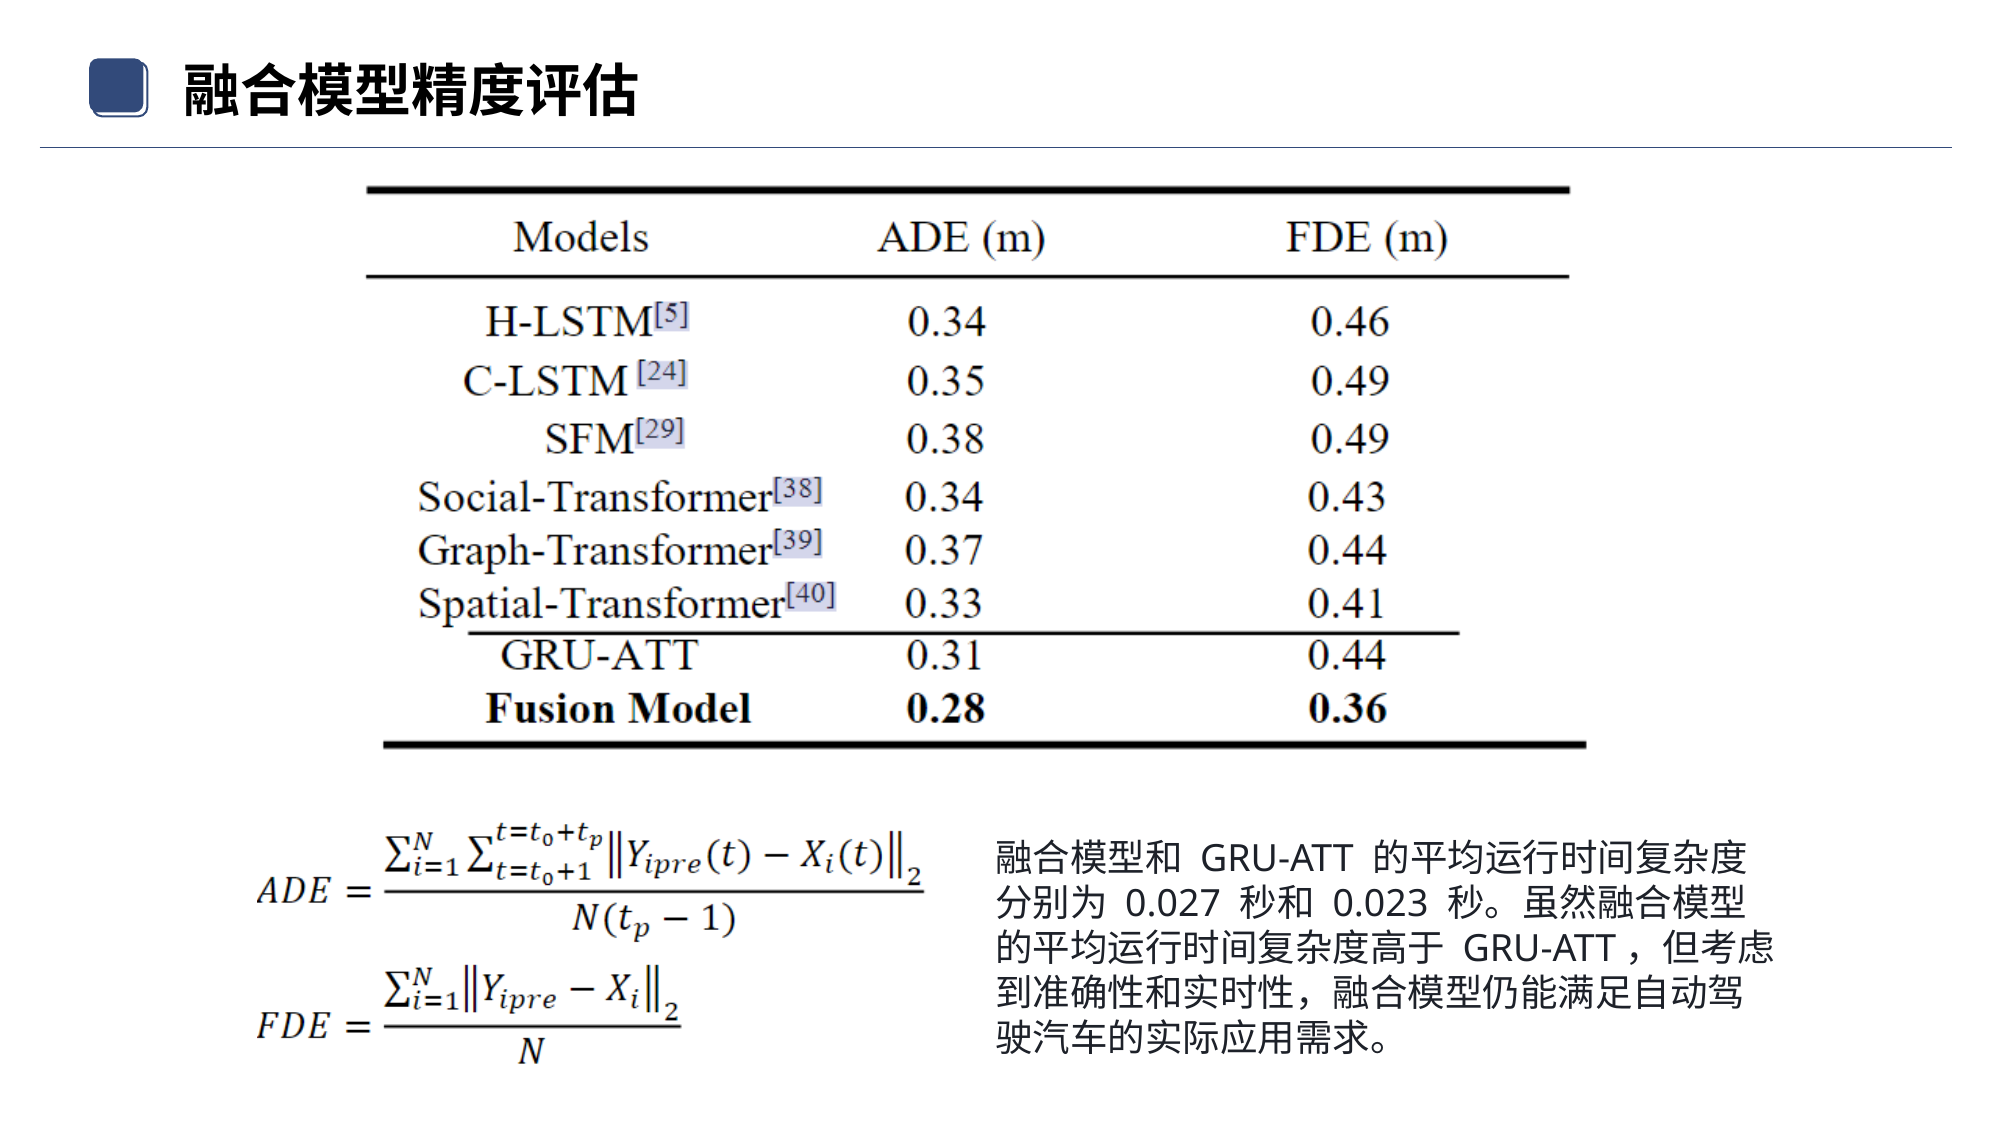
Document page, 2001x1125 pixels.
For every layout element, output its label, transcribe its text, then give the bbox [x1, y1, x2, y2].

picture [343, 175, 1618, 770]
picture [257, 819, 928, 1077]
text_box 融合模型和 GRU-ATT 的平均运行时间复杂度分别为 0.027 秒和 0.023 秒。虽然融合模型的平均运行时间复杂度高于 GRU-ATT，但考虑到准确性和实时性，融合模型仍能满足自动驾驶汽车的实际应用需求。 [980, 826, 1796, 1067]
list 融合模型精度评估 [168, 55, 1038, 133]
